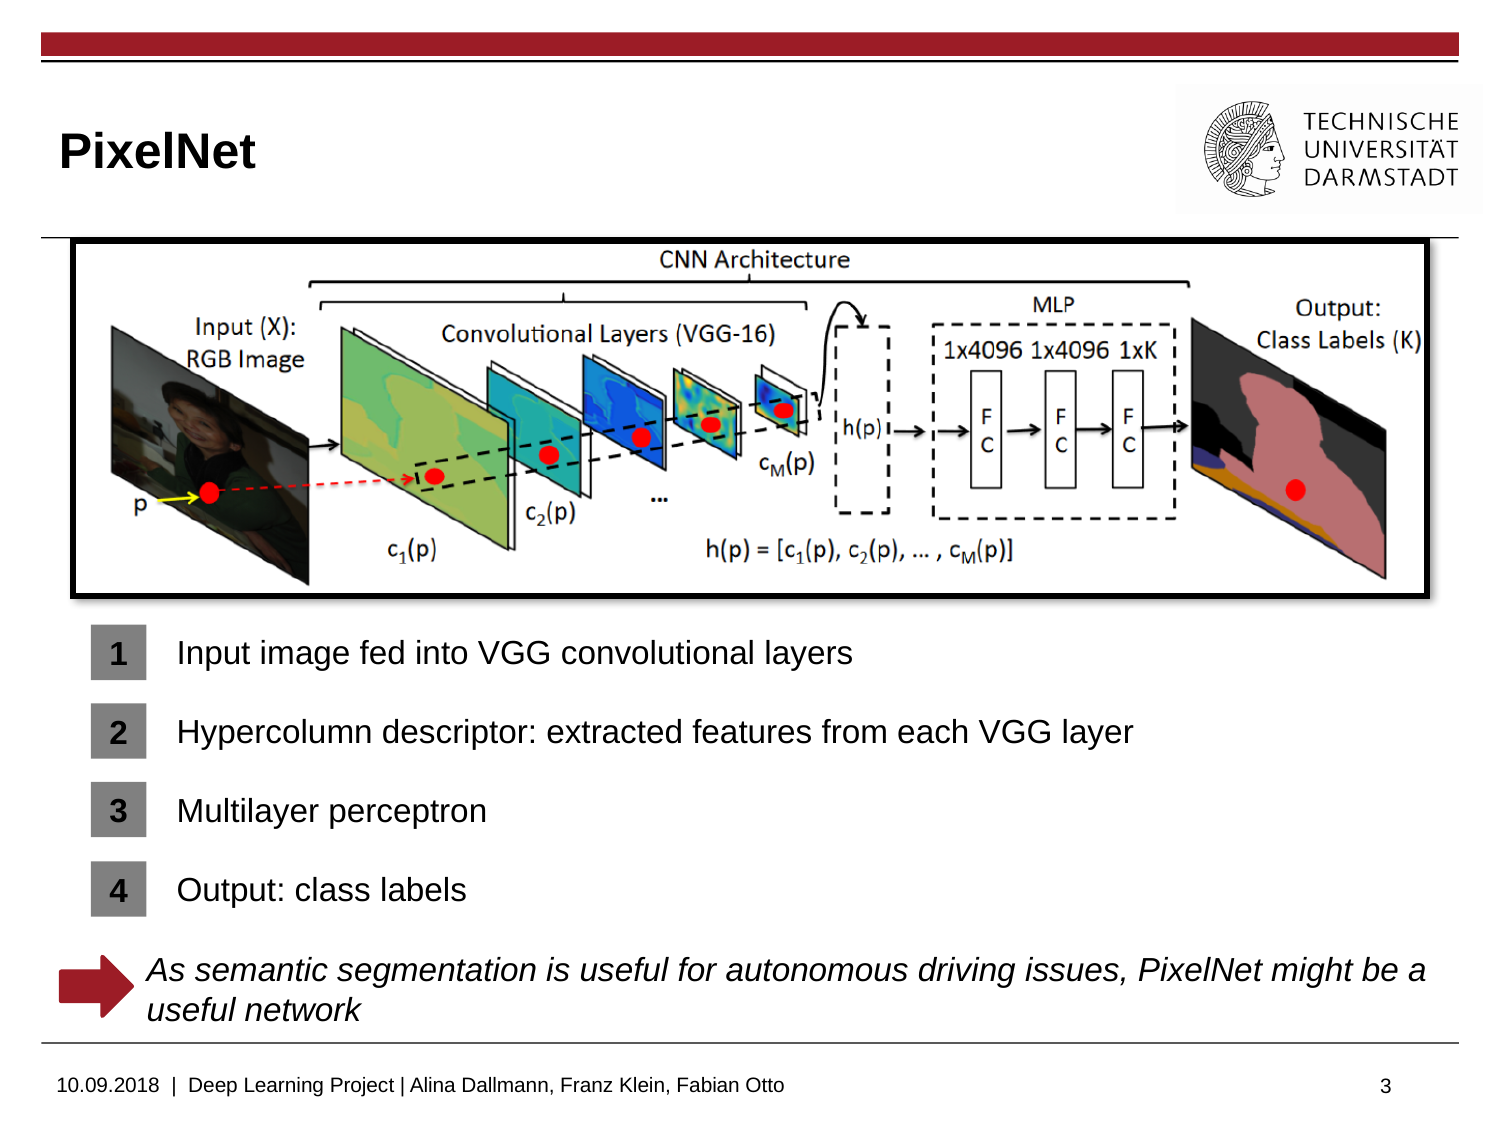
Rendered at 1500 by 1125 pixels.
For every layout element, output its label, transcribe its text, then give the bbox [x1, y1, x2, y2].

text_box [58, 954, 131, 1018]
text_box As semantic segmentation is useful for autonomous driving issues, PixelNet might be a useful network [131, 940, 1459, 1036]
picture [1175, 84, 1483, 214]
text_box 4 [90, 861, 147, 917]
title PixelNet [58, 79, 1149, 218]
text_box Hypercolumn descriptor: extracted features from each VGG layer [161, 703, 1282, 758]
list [75, 243, 1424, 594]
text_box Input image fed into VGG convolutional layers [161, 623, 1282, 679]
slide_number 3 [1068, 1065, 1407, 1125]
text_box 3 [90, 781, 147, 838]
text_box 2 [90, 703, 147, 759]
text_box Output: class labels [161, 861, 1282, 916]
text_box 1 [90, 624, 147, 681]
text_box Multilayer perceptron [161, 781, 1282, 837]
